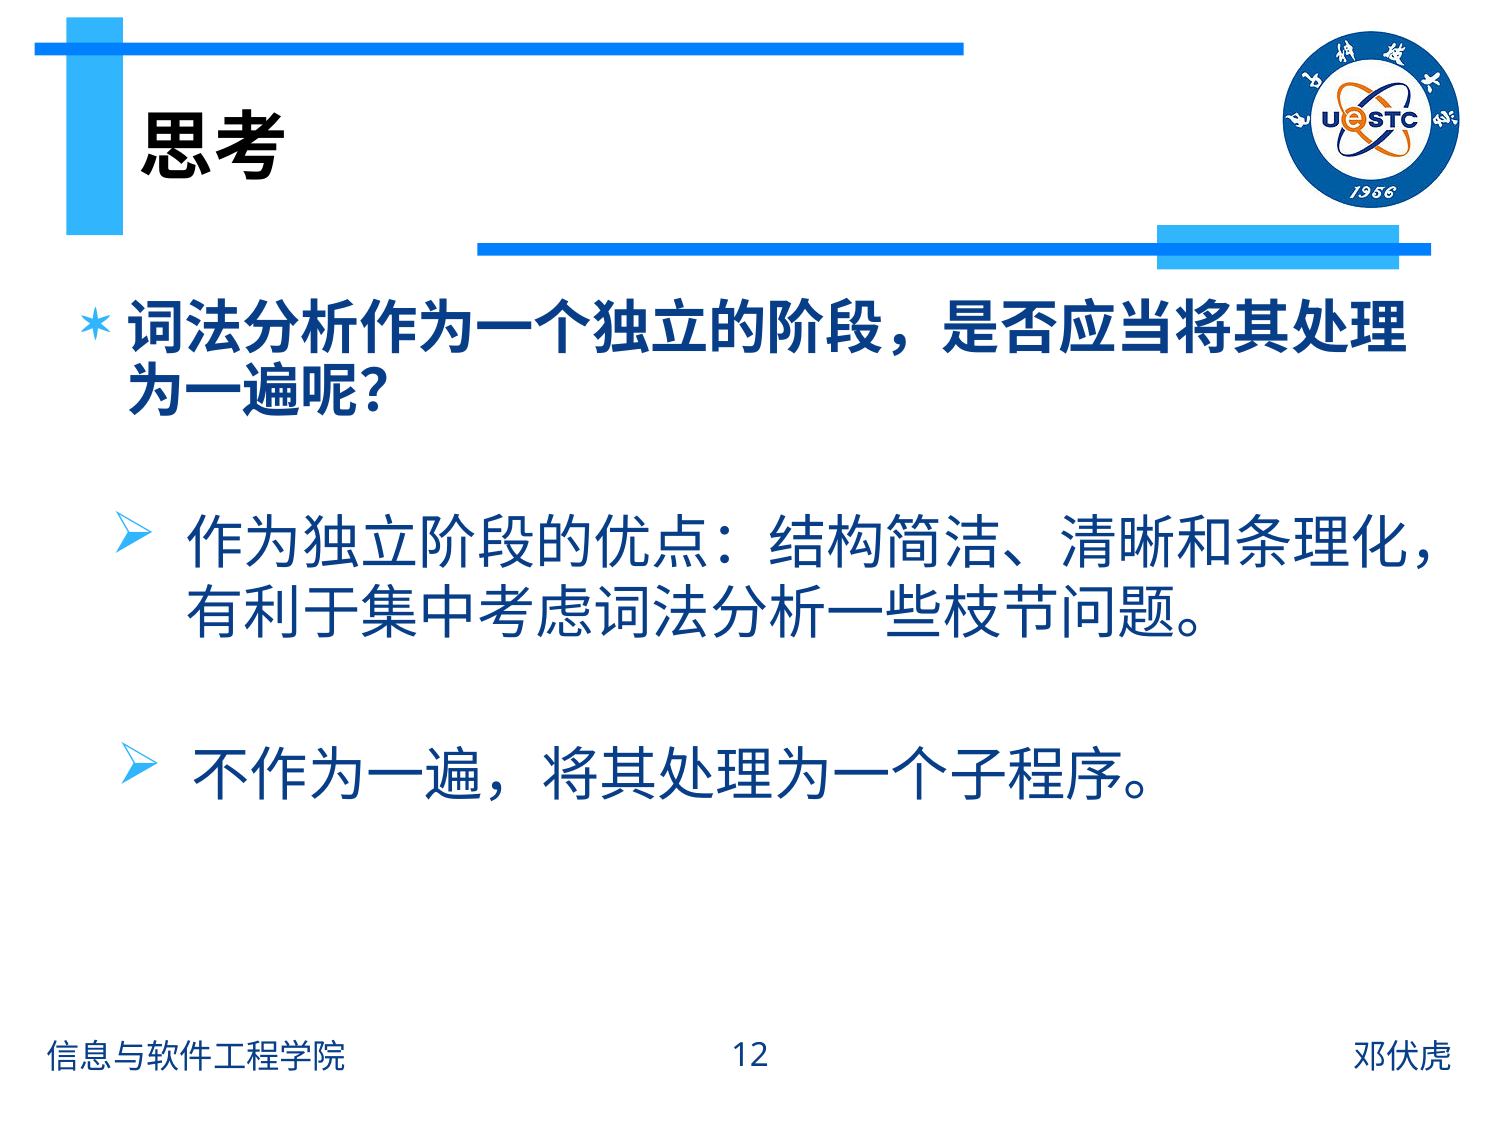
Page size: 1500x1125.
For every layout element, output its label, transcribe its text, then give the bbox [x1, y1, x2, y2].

footer 信息与软件工程学院 [31, 1025, 653, 1086]
title 思考 [123, 66, 1282, 220]
slide_number 12 [654, 1025, 846, 1086]
slide_number 邓伏虎 [847, 1025, 1469, 1086]
list 词法分析作为一个独立的阶段，是否应当将其处理为一遍呢？ 作为独立阶段的优点：结构简洁、清晰和条理化，有利于集中考虑词法分析一些枝节问题。 不作为一遍，将其处理为一个子程序。 [66, 290, 1432, 1005]
picture [1271, 20, 1470, 219]
